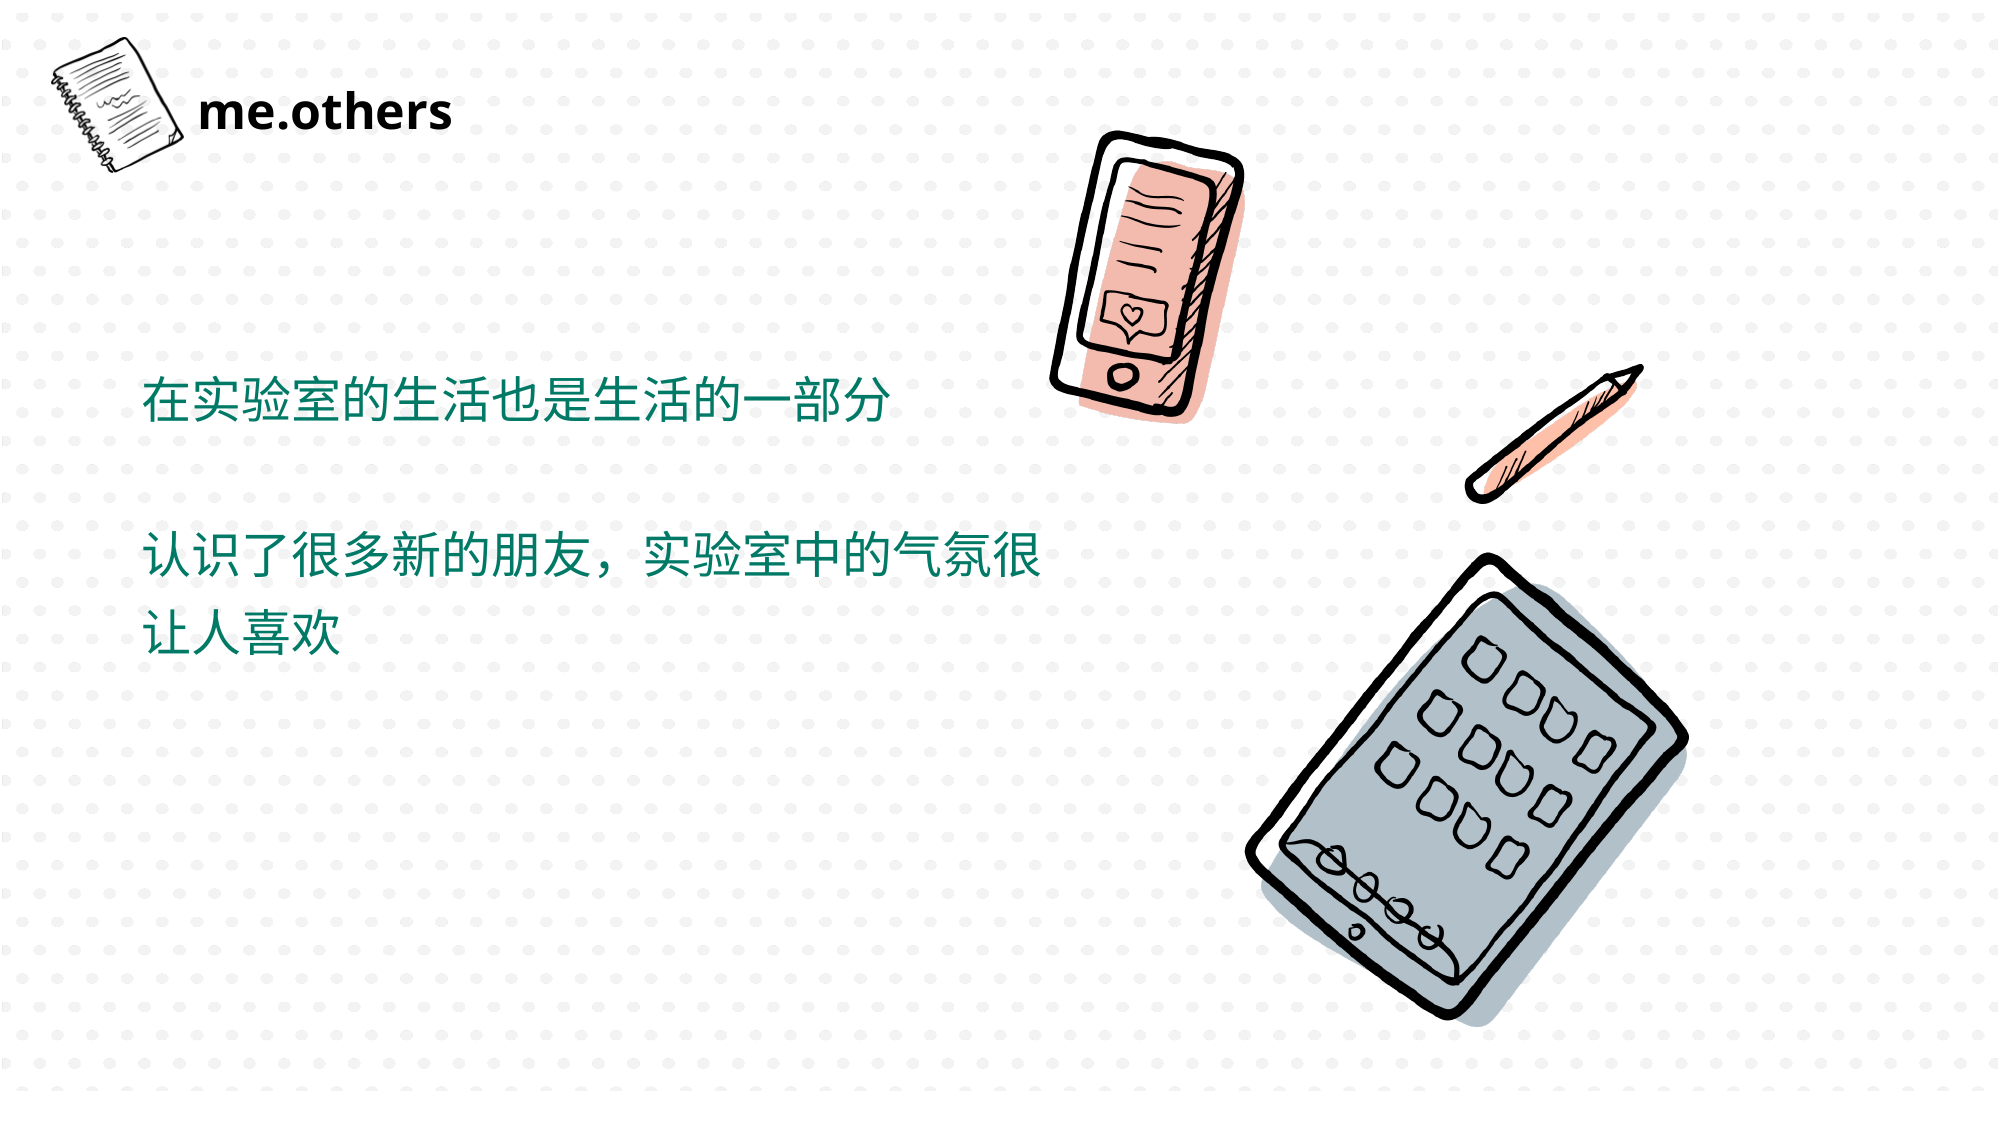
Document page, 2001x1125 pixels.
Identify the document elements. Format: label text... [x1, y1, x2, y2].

picture [0, 0, 2001, 1125]
text_box 在实验室的生活也是生活的一部分 认识了很多新的朋友，实验室中的气氛很让人喜欢 [141, 212, 1088, 878]
